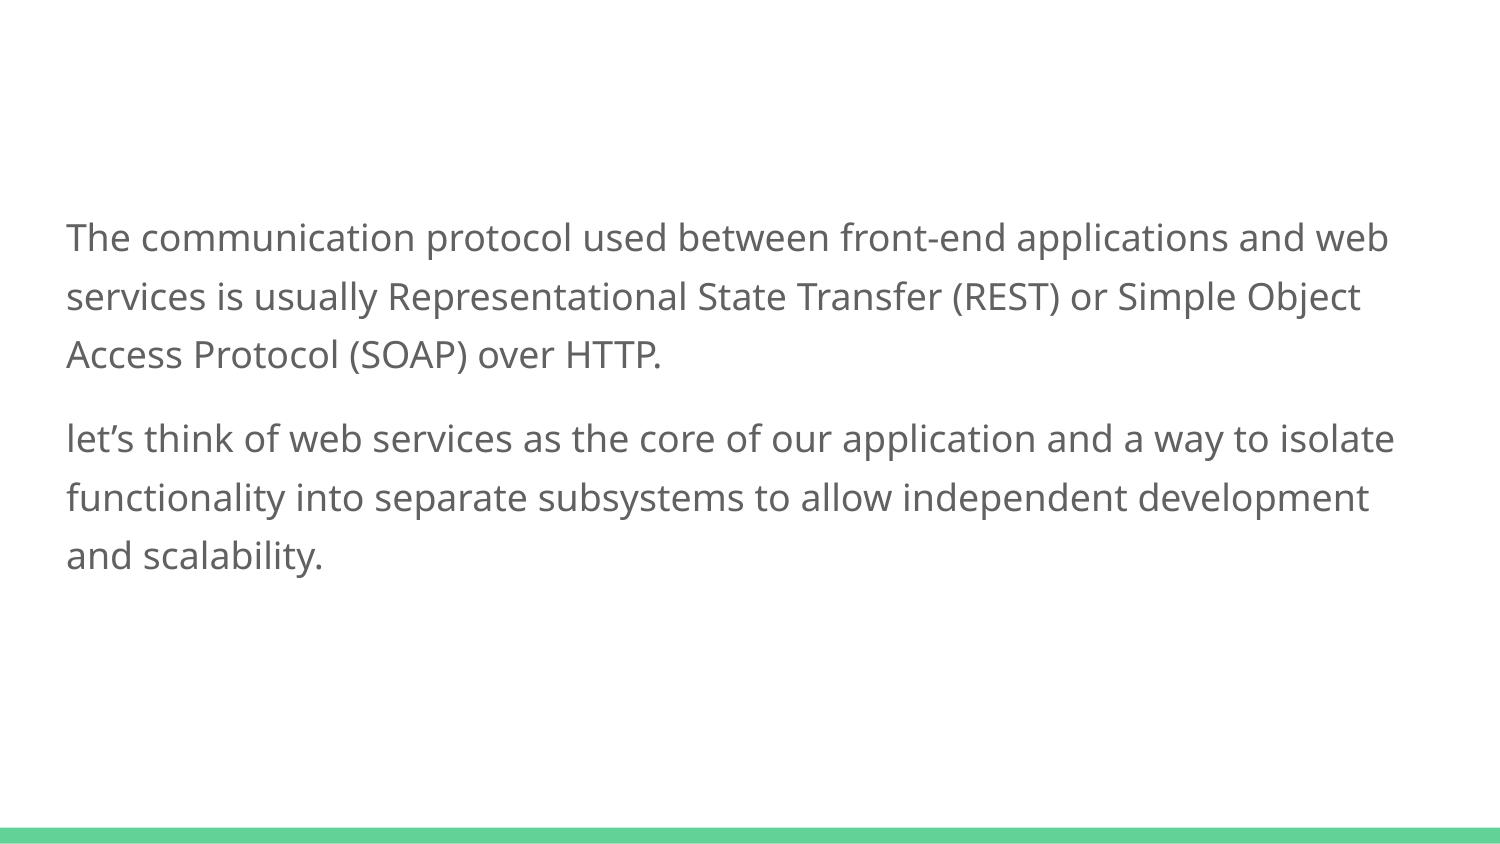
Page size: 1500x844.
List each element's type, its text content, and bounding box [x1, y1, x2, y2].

list The communication protocol used between front-end applications and web services is usually Representational State Transfer (REST) or Simple Object Access Protocol (SOAP) over HTTP. let’s think of web services as the core of our application and a way to isolate functionality into separate subsystems to allow independent development and scalability. [51, 189, 1449, 750]
